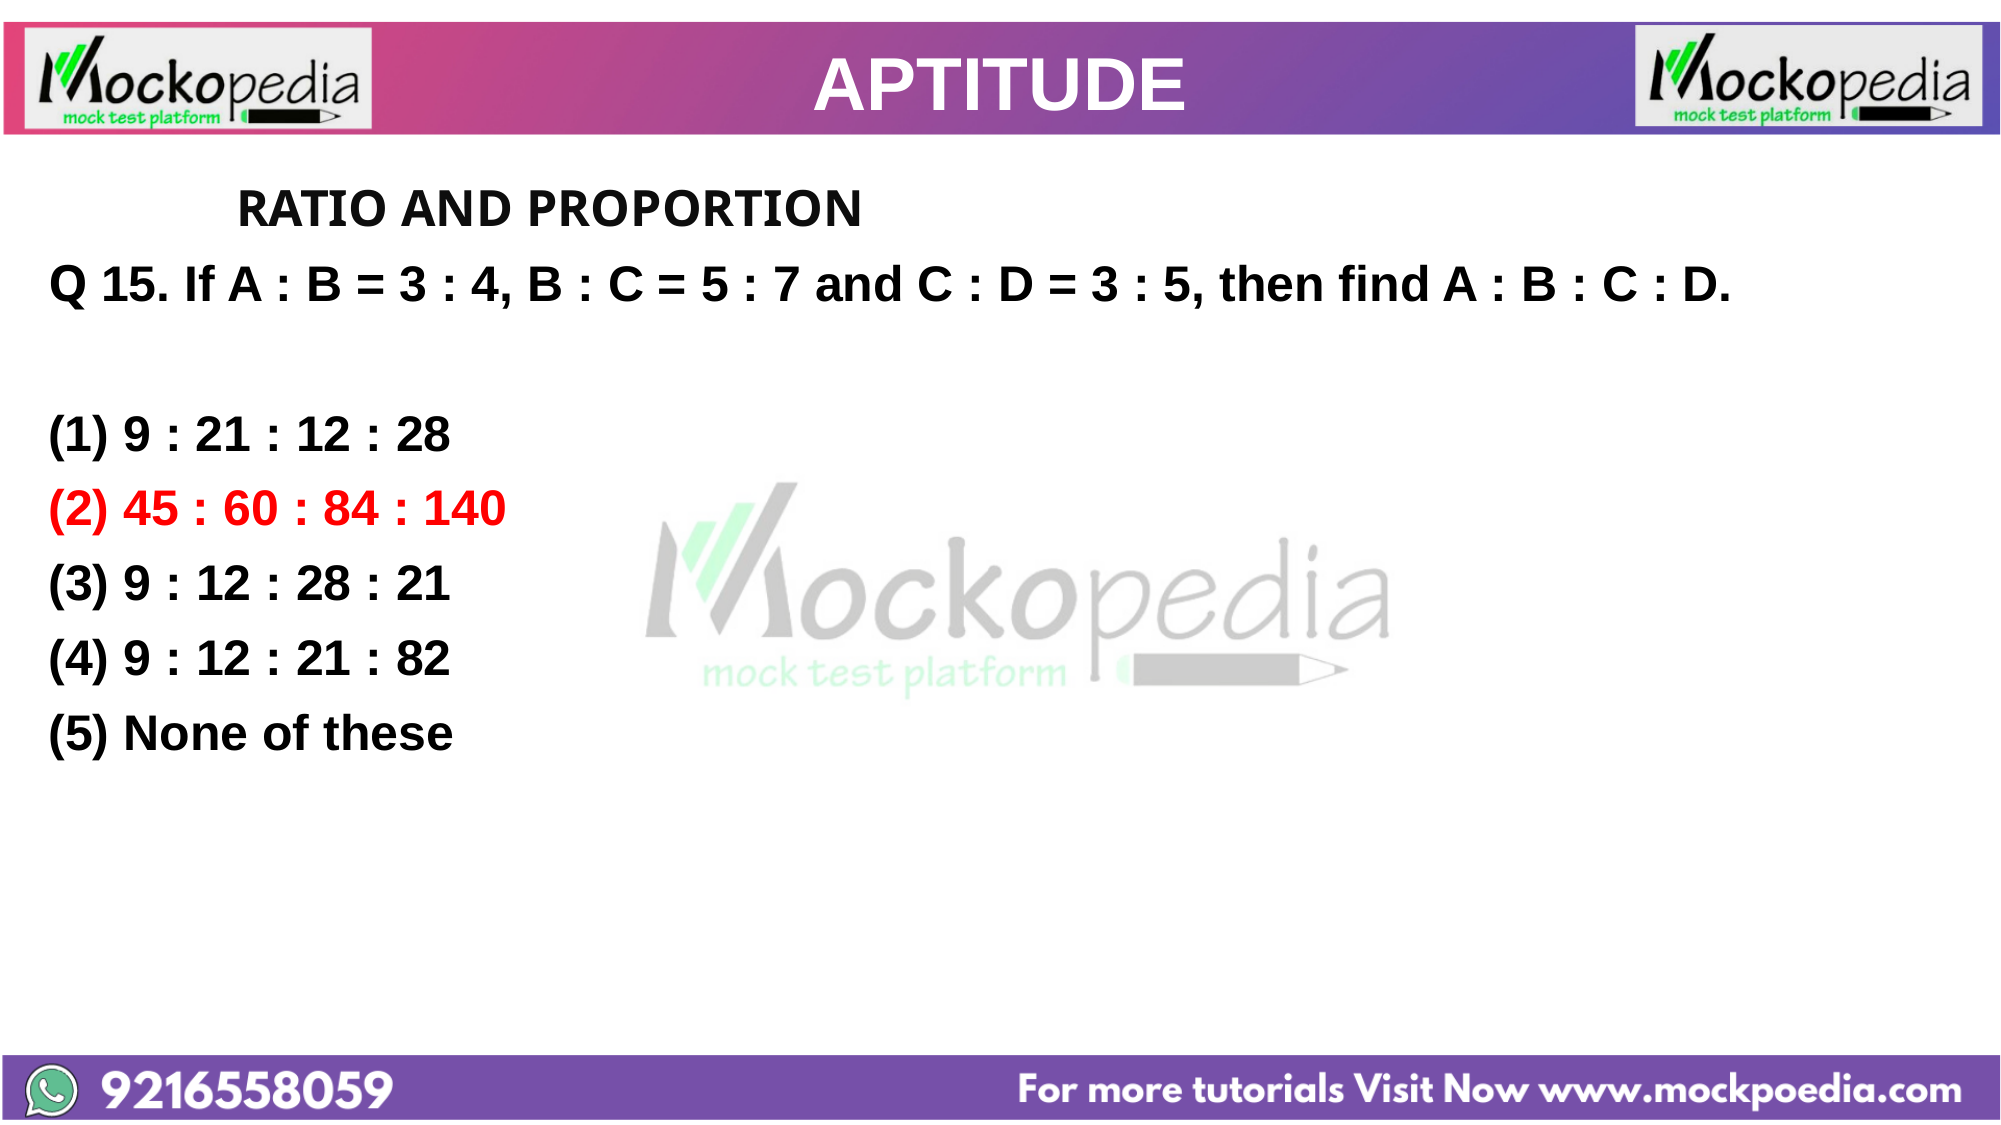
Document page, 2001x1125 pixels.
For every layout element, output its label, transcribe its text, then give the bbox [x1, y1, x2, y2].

picture [0, 0, 2001, 1125]
title APTITUDE [41, 31, 1959, 142]
list RATIO AND PROPORTION Q 15. If A : B = 3 : 4, B : C = 5 : 7 and C : D = 3 : 5, then find A : B : C : D. 9 : 21 : 12 : 28 (2) 45 : 60 : 84 : 140 (3) 9 : 12 : 28 : 21 (4) 9 : 12 : 21 : 82 (5) None of these [33, 175, 1959, 1053]
